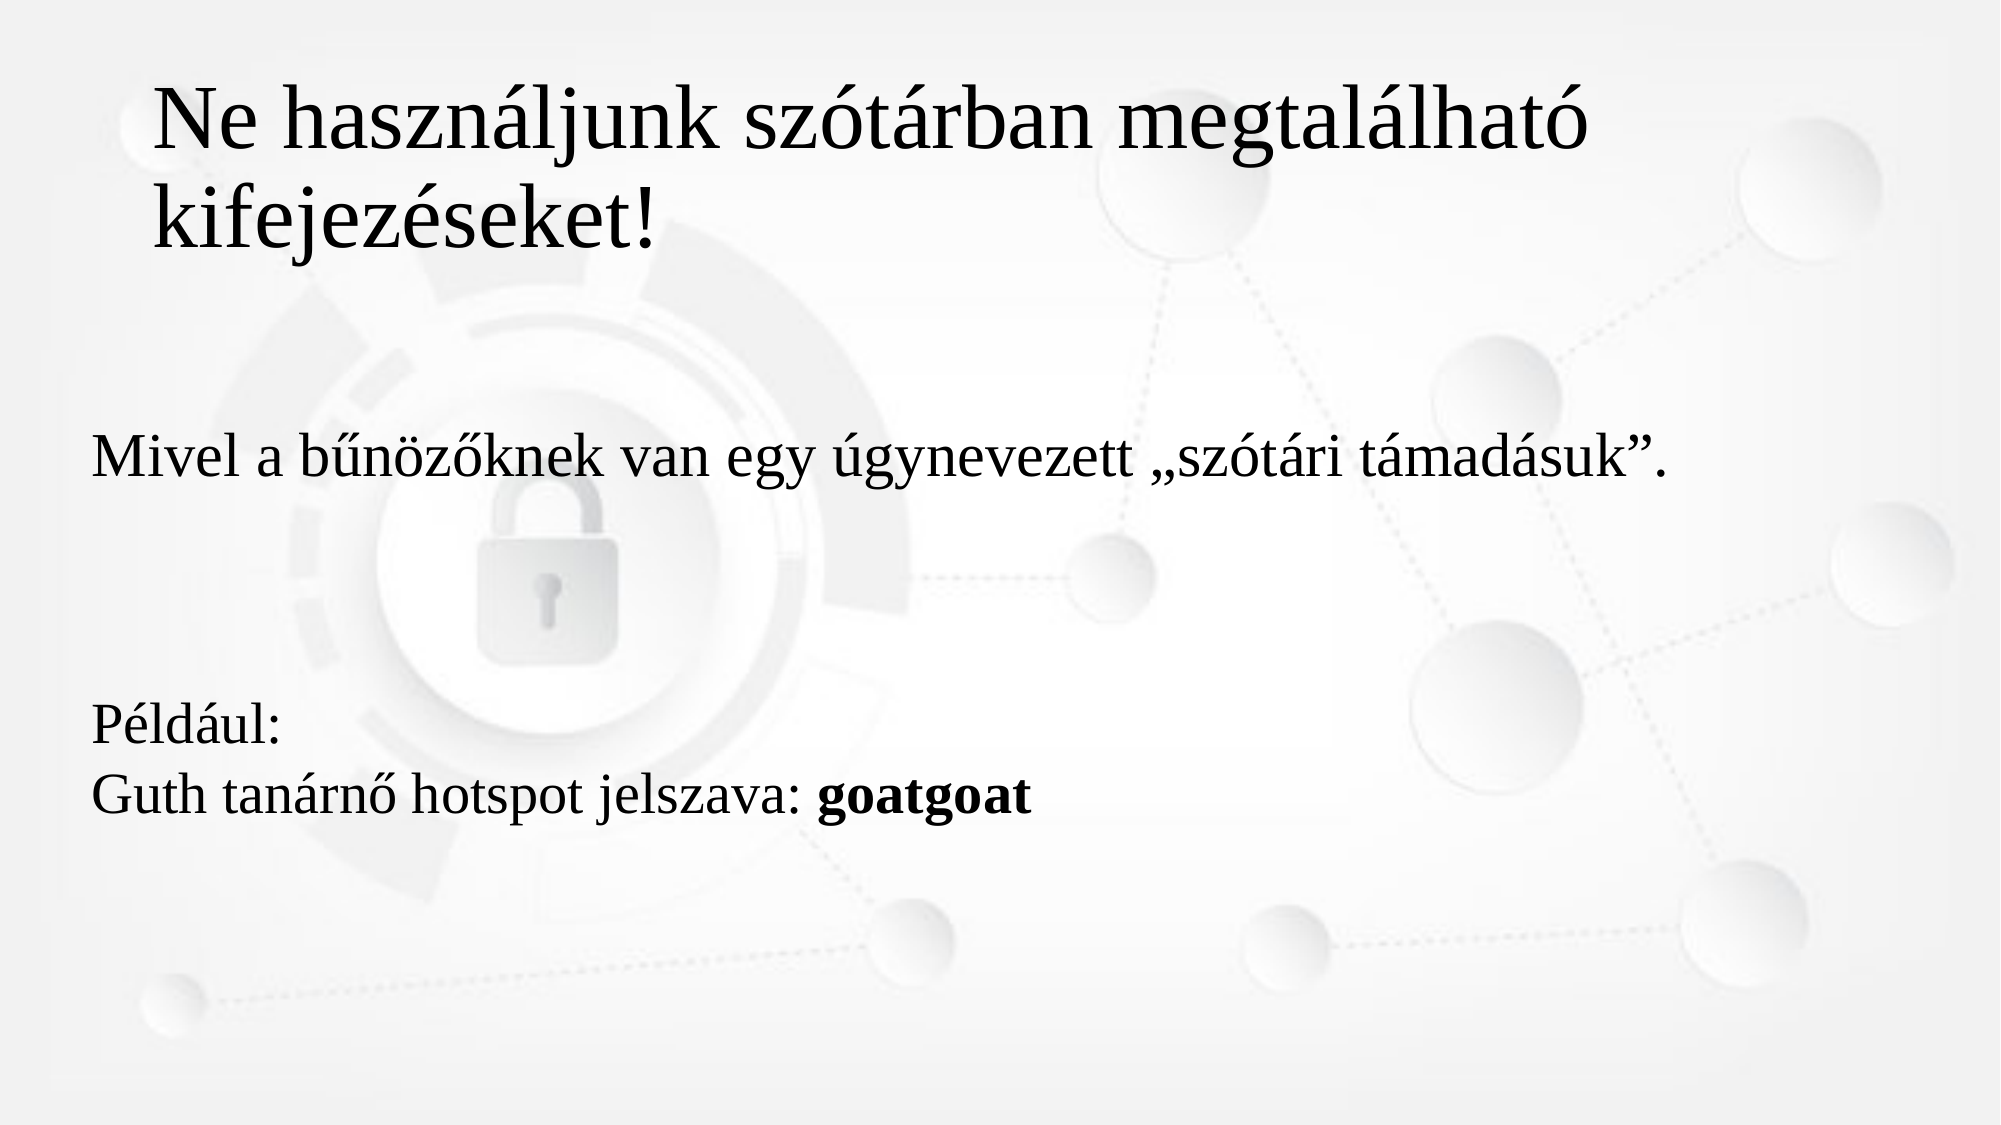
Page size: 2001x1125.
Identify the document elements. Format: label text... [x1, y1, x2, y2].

picture [0, 0, 2001, 1125]
title Ne használjunk szótárban megtalálható kifejezéseket! [137, 59, 1863, 278]
list Mivel a bűnözőknek van egy úgynevezett „szótári támadásuk”. [76, 415, 1687, 679]
text_box Például: Guth tanárnő hotspot jelszava: goatgoat [76, 678, 1345, 833]
